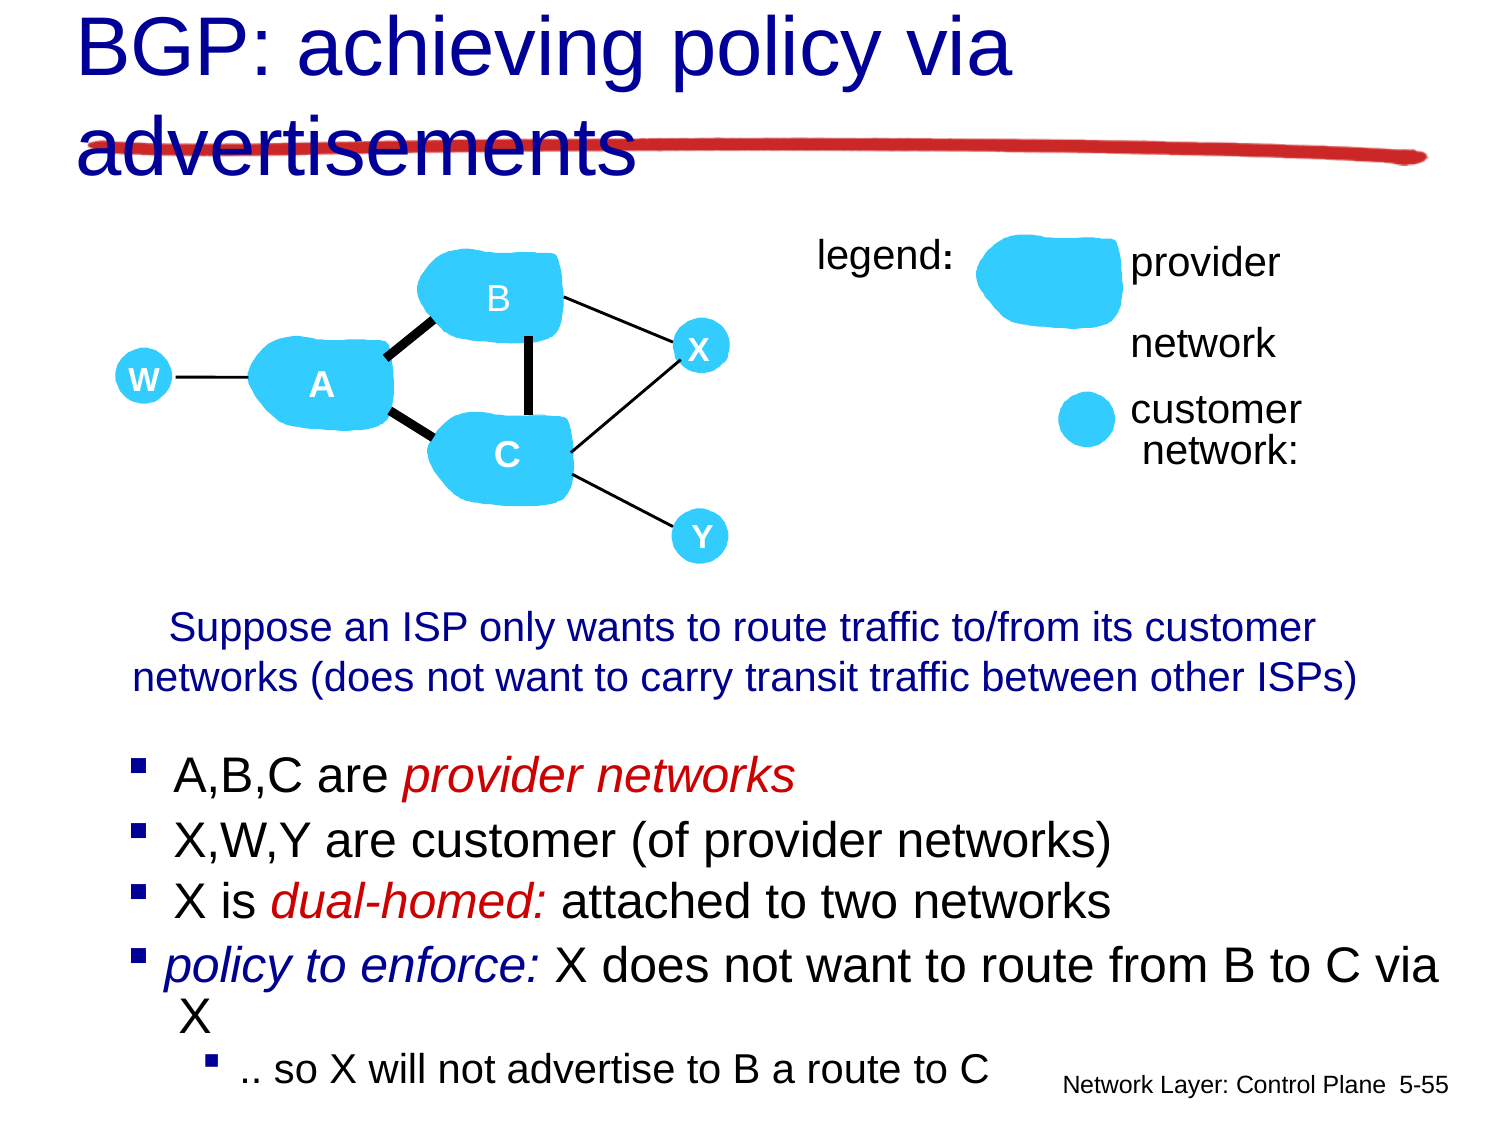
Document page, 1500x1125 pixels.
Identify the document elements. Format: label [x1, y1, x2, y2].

title [73, 0, 1427, 193]
text_box [1128, 380, 1304, 474]
text_box [1128, 233, 1283, 366]
text_box [1060, 1067, 1455, 1099]
text_box [115, 347, 173, 404]
text_box [976, 234, 1123, 329]
text_box [1058, 391, 1116, 448]
text_box [124, 230, 1444, 1092]
